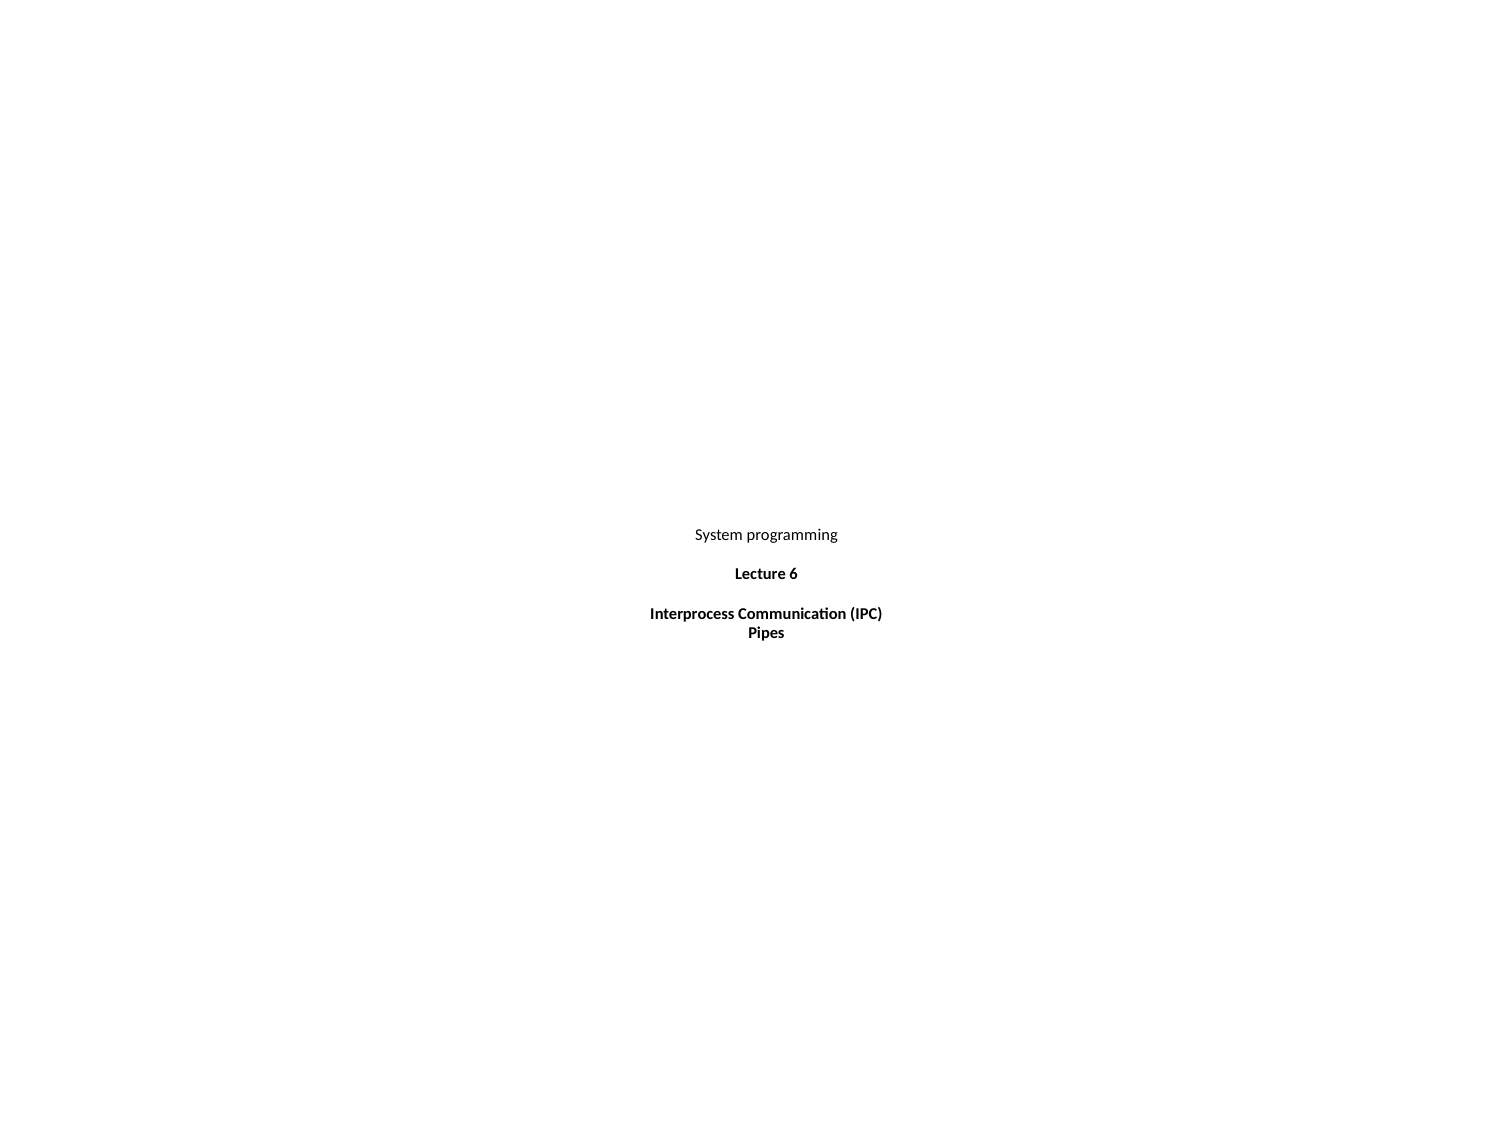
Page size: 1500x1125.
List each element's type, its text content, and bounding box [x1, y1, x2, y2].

title System programming Lecture 6 Interprocess Communication (IPC) Pipes [128, 492, 1404, 734]
